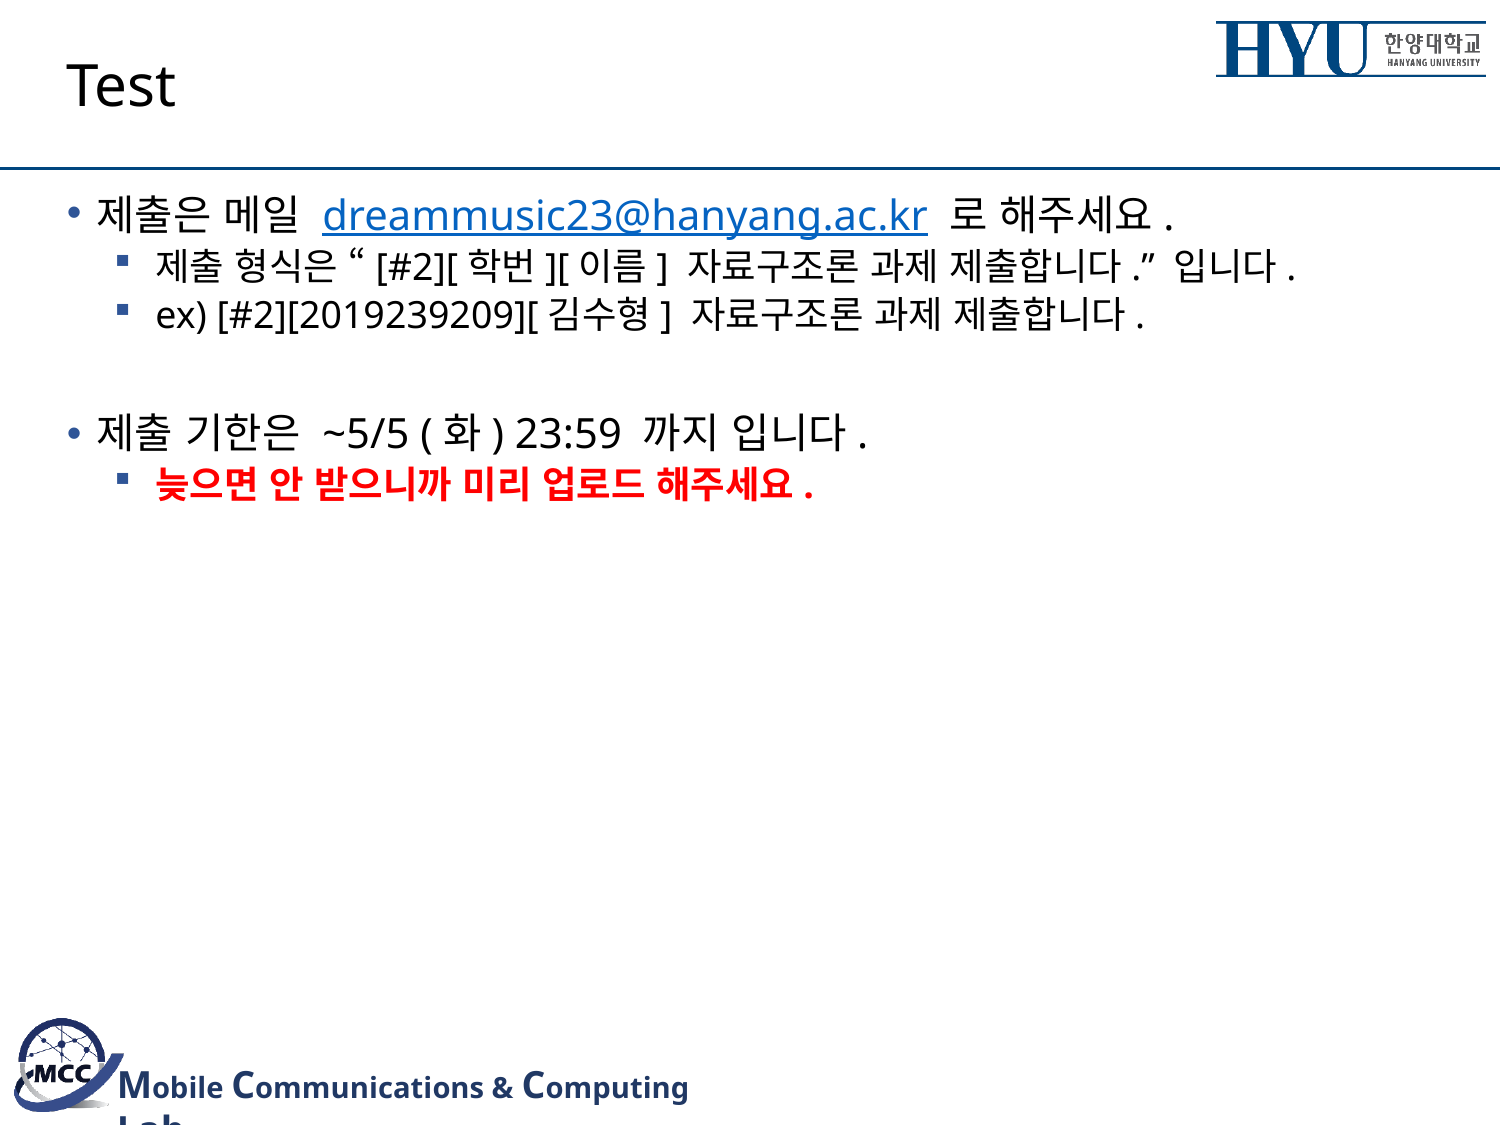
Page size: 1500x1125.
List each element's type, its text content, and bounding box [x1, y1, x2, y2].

picture [14, 1018, 124, 1112]
title Test [51, 21, 1449, 155]
list 제출은 메일 dreammusic23@hanyang.ac.kr 로 해주세요. 제출 형식은 “[#2][학번][이름] 자료구조론 과제 제출합니다.” 입니다. ex) [#2][2019239209][김수형] 자료구조론 과제 제출합니다. 제출 기한은 ~5/5 (화) 23:59 까지 입니다. 늦으면 안 받으니까 미리 업로드 해주세요. [51, 181, 1449, 997]
picture [1449, 21, 1486, 77]
